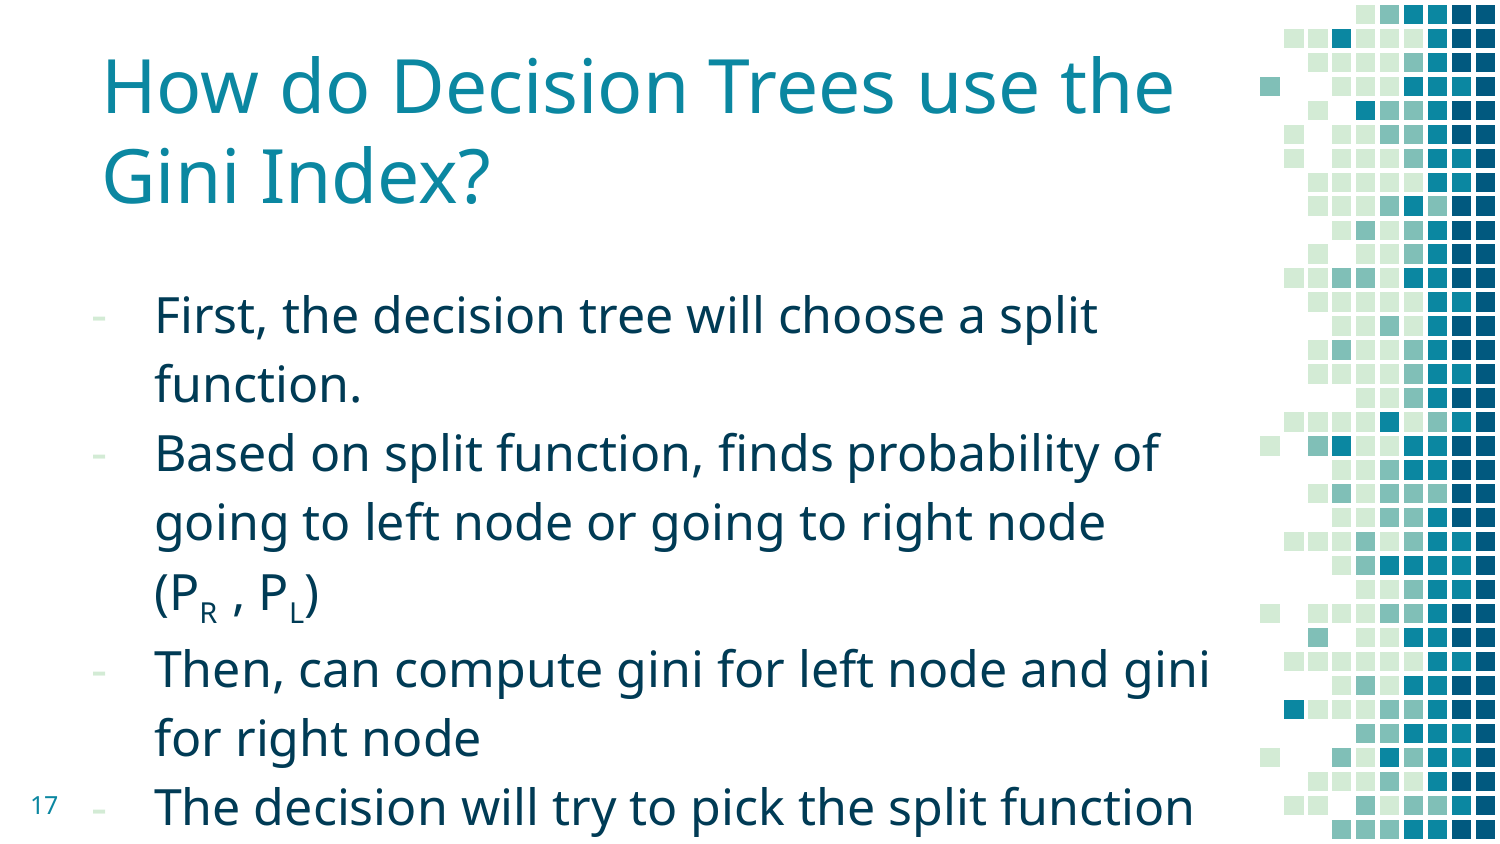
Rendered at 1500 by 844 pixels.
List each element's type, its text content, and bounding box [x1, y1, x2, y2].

title How do Decision Trees use the Gini Index? [86, 92, 1336, 234]
slide_number ‹#› [15, 774, 105, 839]
list First, the decision tree will choose a split function. Based on split function, finds probability of going to left node or going to right node (PR , PL) Then, can compute gini for left node and gini for right node The decision will try to pick the split function that minimizes PL*GiniL + PR*GiniR [64, 259, 1227, 749]
